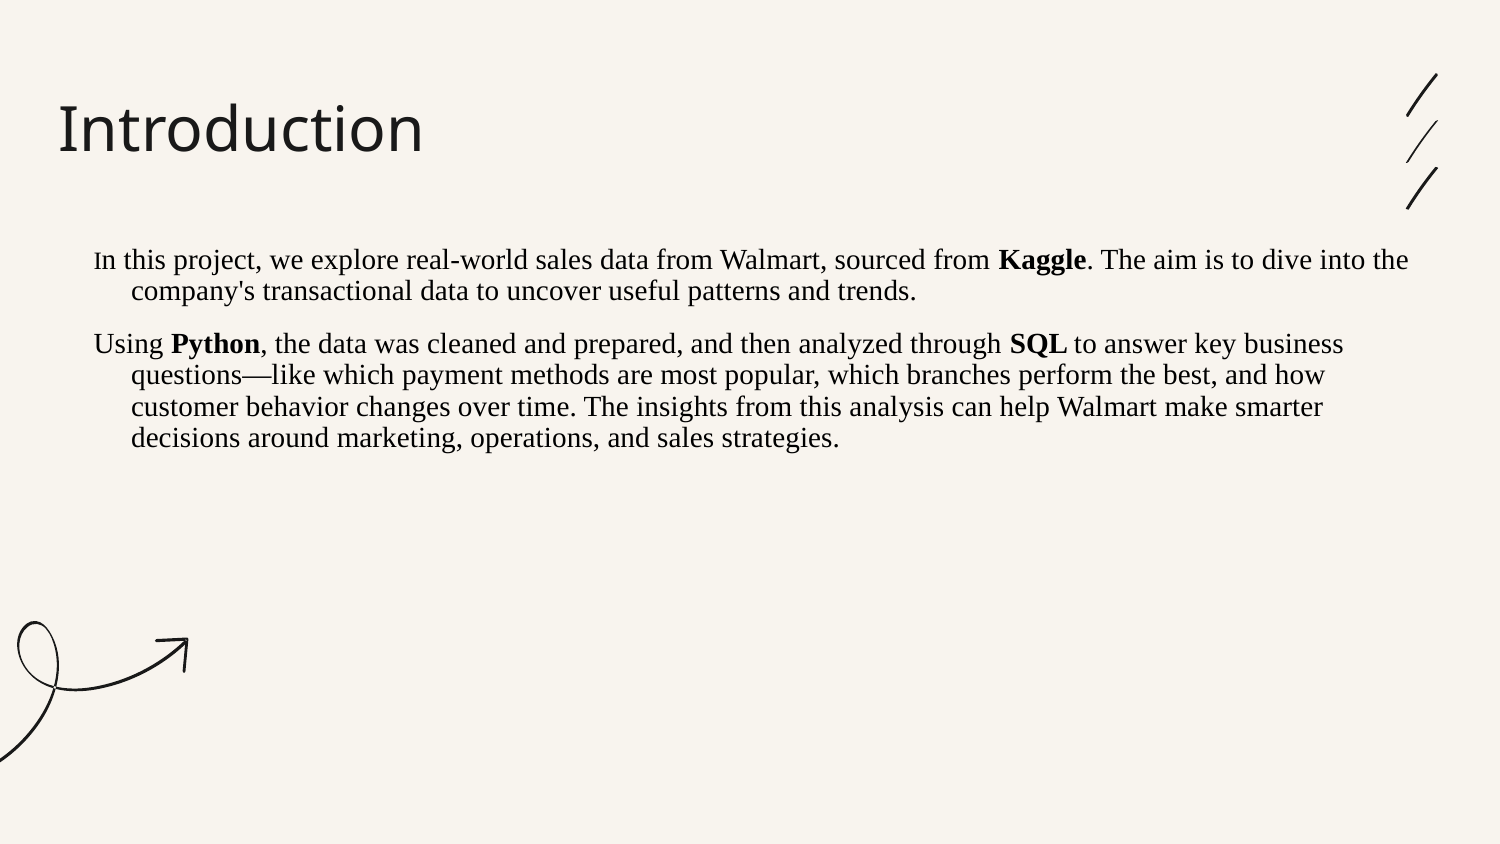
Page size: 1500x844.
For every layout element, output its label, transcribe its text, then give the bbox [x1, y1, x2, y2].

list In this project, we explore real-world sales data from Walmart, sourced from Kaggle. The aim is to dive into the company's transactional data to uncover useful patterns and trends. Using Python, the data was cleaned and prepared, and then analyzed through SQL to answer key business questions—like which payment methods are most popular, which branches perform the best, and how customer behavior changes over time. The insights from this analysis can help Walmart make smarter decisions around marketing, operations, and sales strategies. [78, 229, 1442, 668]
title Introduction [43, 73, 1268, 189]
